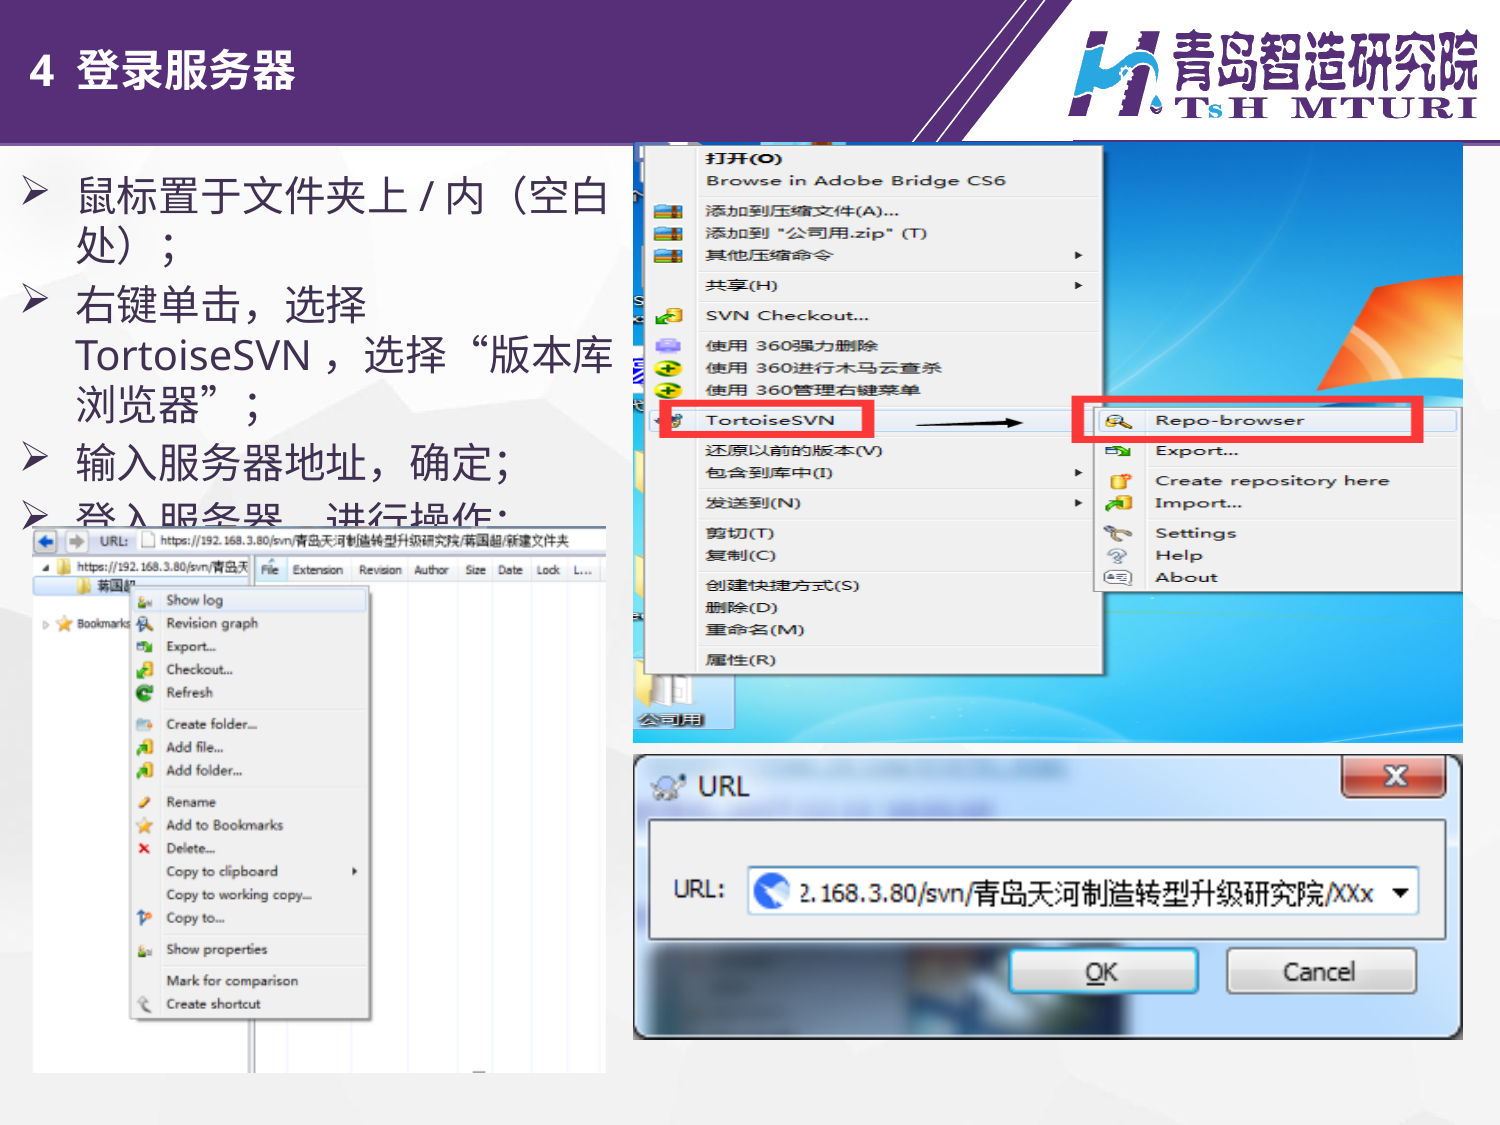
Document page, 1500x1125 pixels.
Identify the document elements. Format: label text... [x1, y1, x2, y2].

text_box 鼠标置于文件夹上/内（空白处）； 右键单击，选择TortoiseSVN，选择“版本库浏览器”； 输入服务器地址，确定； 登入服务器，进行操作； [4, 162, 628, 515]
text_box 4 登录服务器 [14, 35, 312, 103]
picture [1068, 29, 1477, 126]
picture [0, 142, 1500, 1125]
